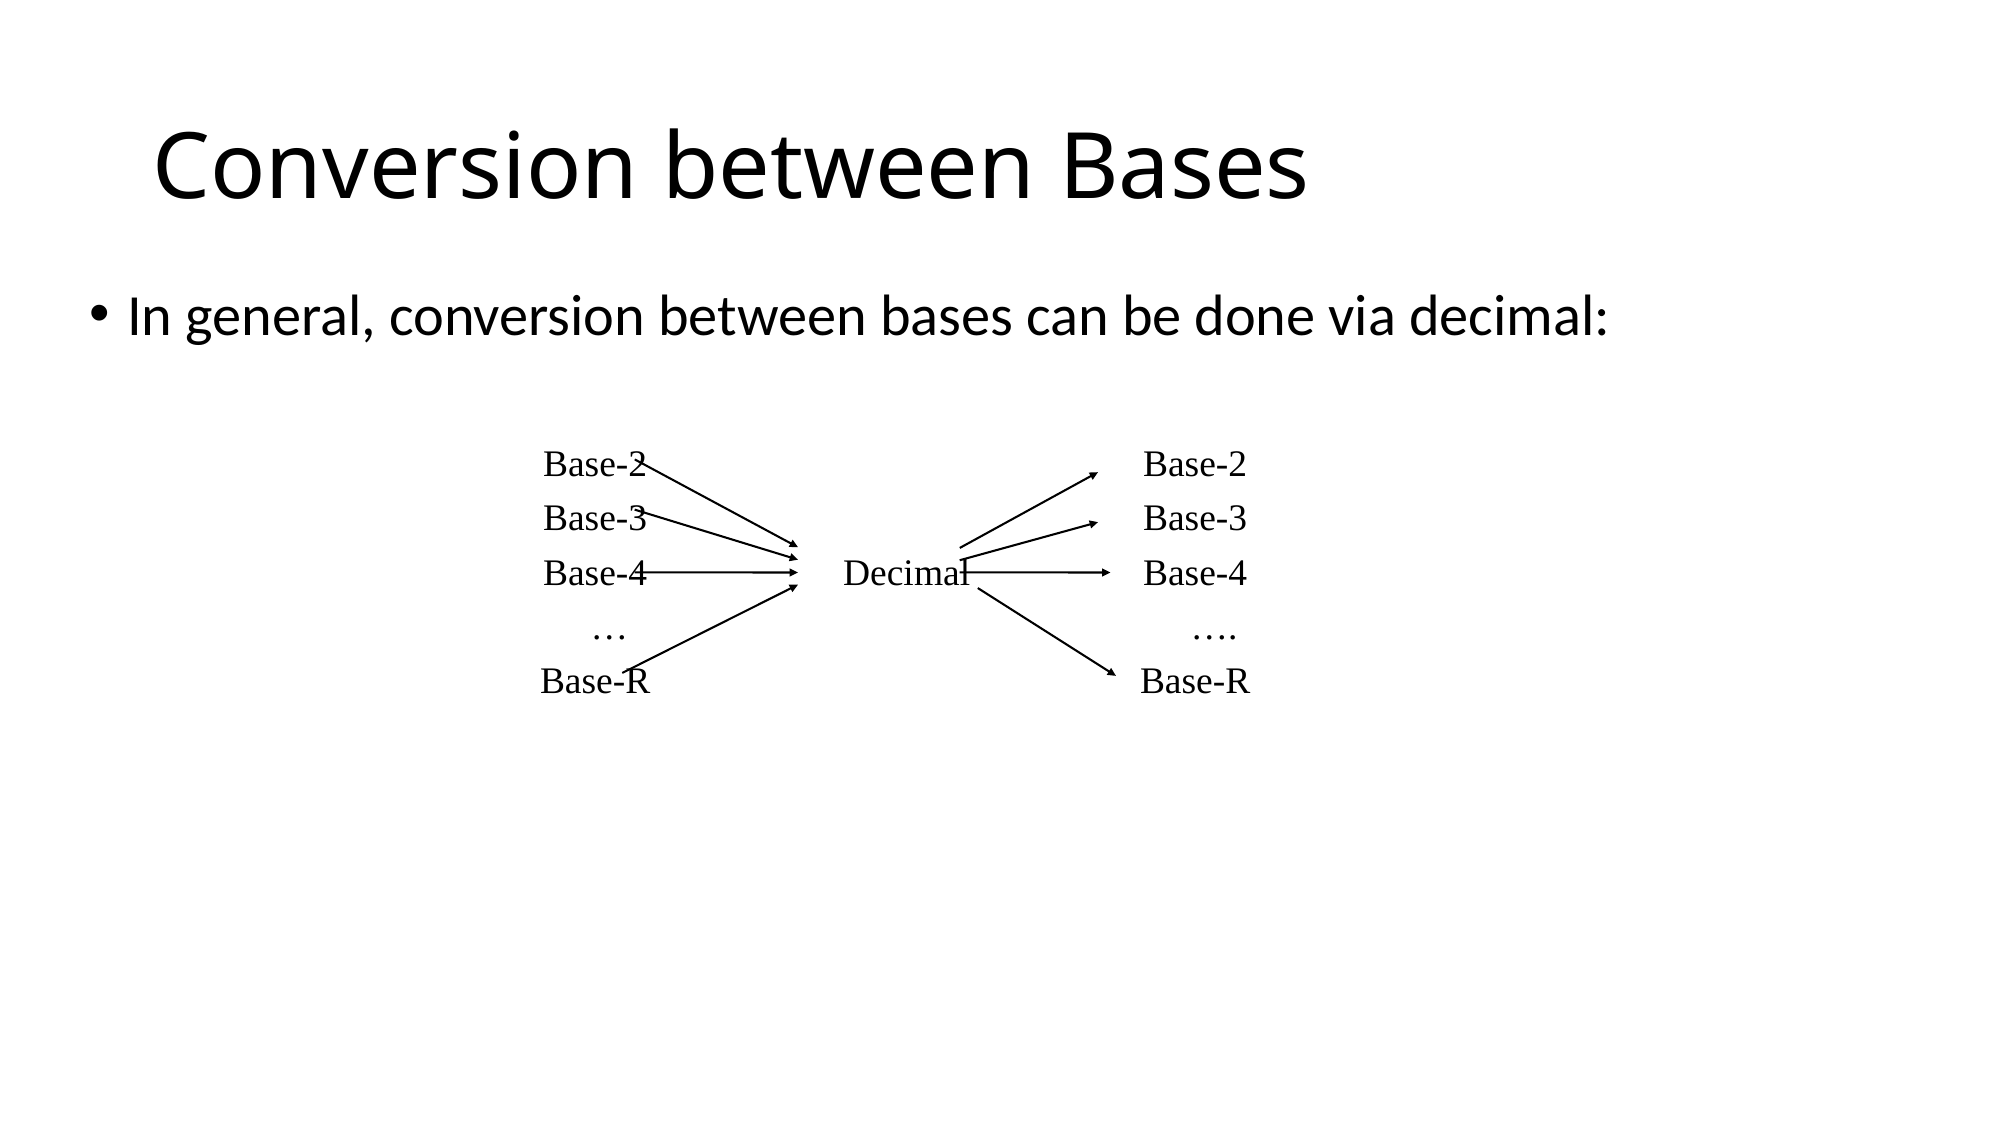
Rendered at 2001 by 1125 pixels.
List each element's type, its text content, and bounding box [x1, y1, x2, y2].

title Conversion between Bases [137, 59, 1863, 278]
list In general, conversion between bases can be done via decimal: [74, 277, 1800, 992]
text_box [498, 431, 1293, 709]
